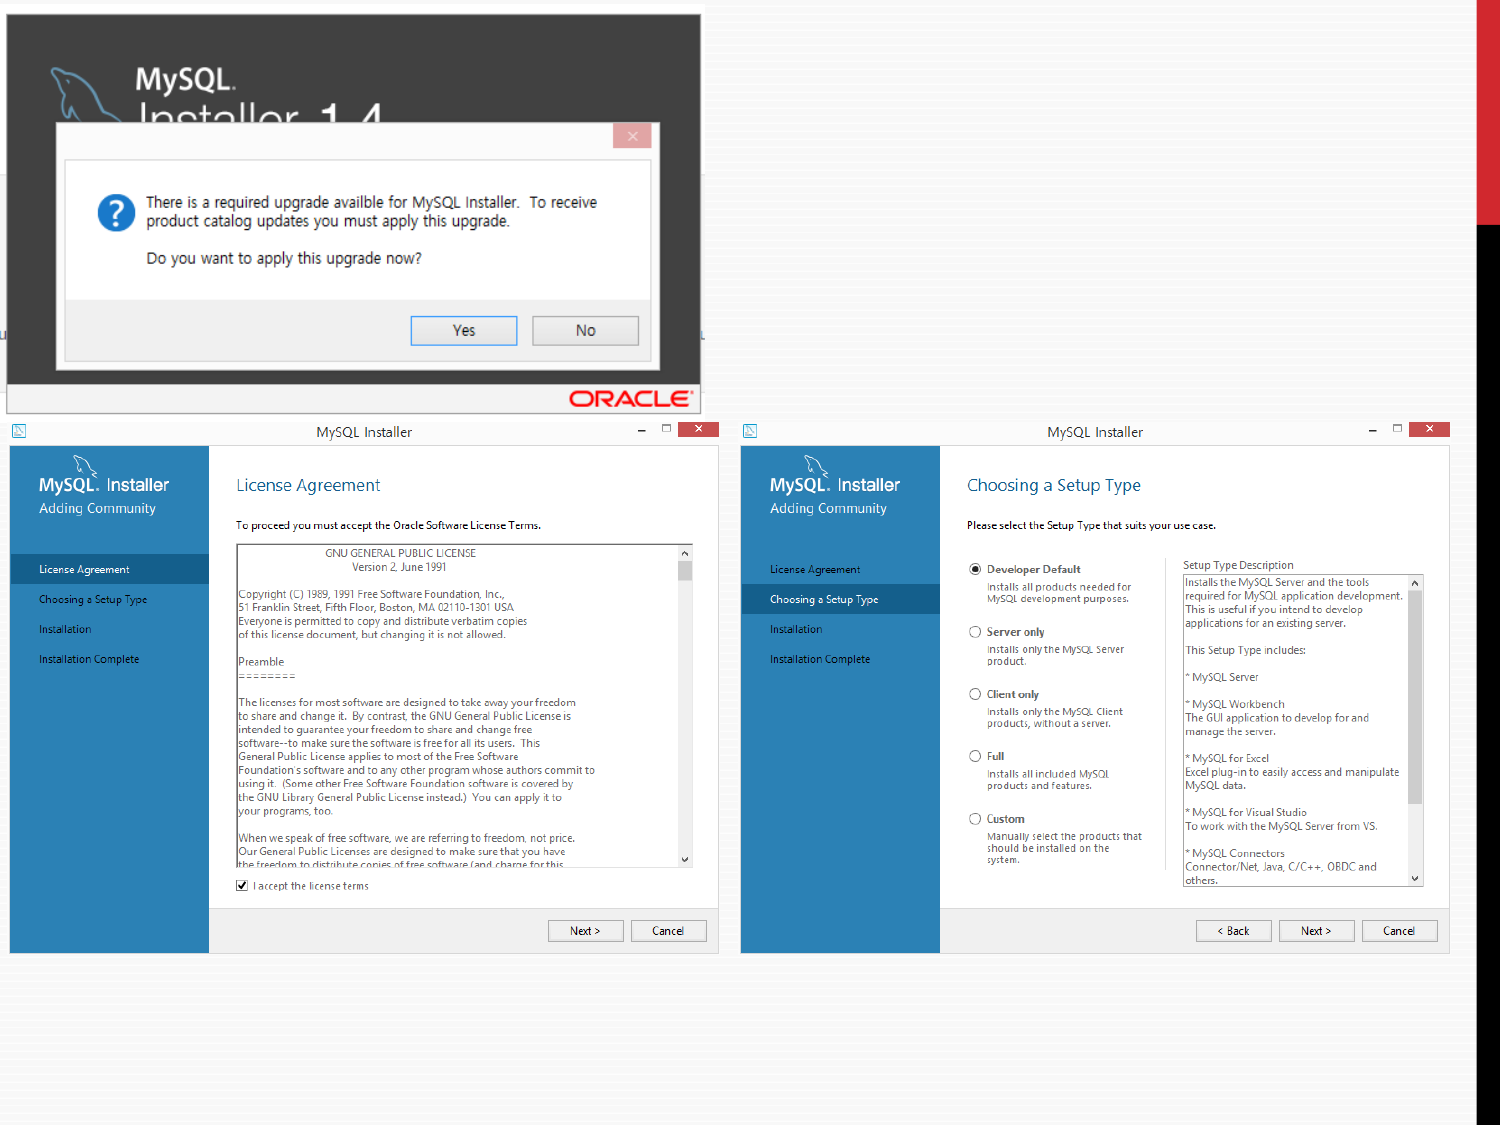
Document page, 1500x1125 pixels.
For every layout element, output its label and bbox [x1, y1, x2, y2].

picture [0, 4, 721, 956]
picture [737, 422, 1451, 956]
